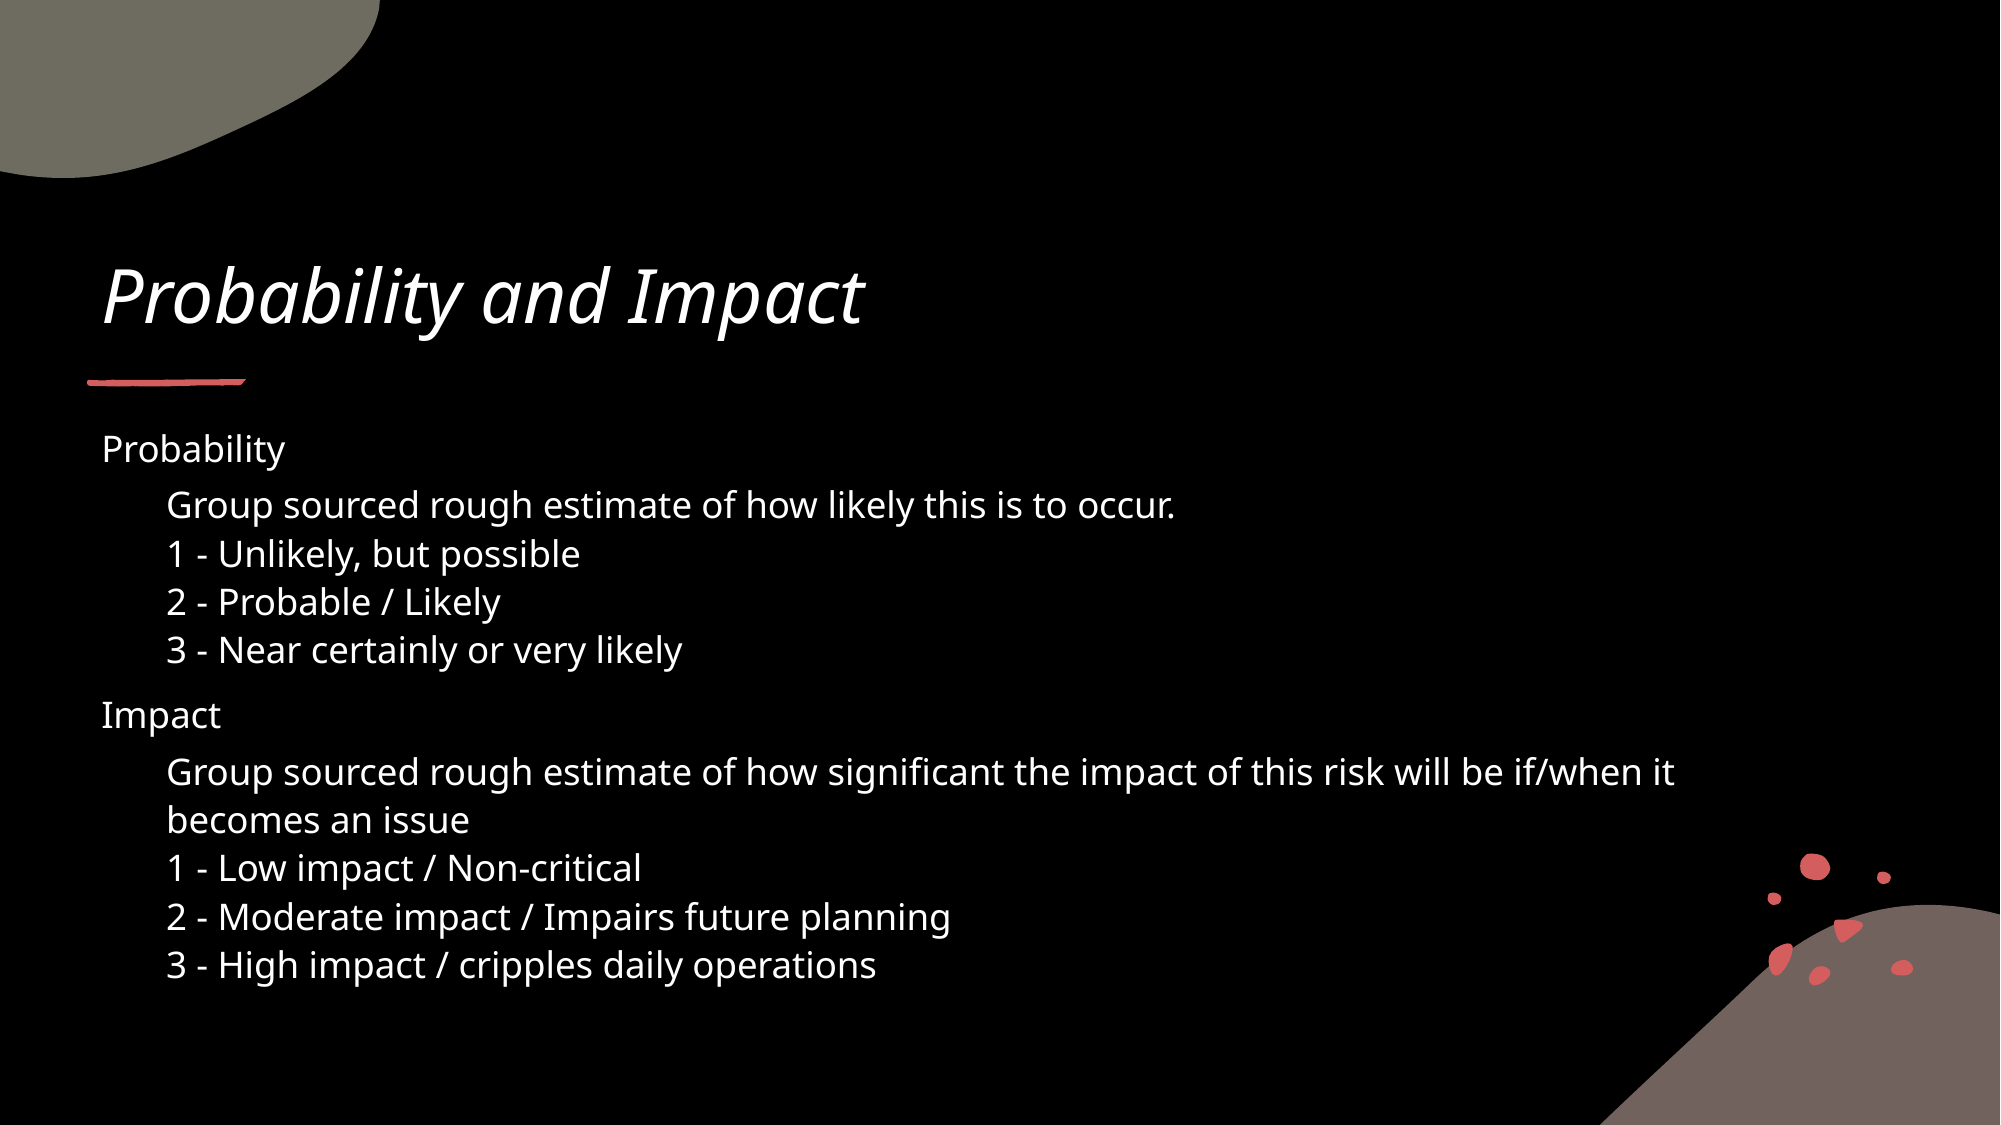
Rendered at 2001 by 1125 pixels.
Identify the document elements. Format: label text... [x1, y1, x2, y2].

list Probability Group sourced rough estimate of how likely this is to occur. 1 - Unlikely, but possible 2 - Probable / Likely 3 - Near certainly or very likely Impact Group sourced rough estimate of how significant the impact of this risk will be if/when it becomes an issue 1 - Low impact / Non-critical 2 - Moderate impact / Impairs future planning 3 - High impact / cripples daily operations [86, 413, 1740, 996]
title Probability and Impact [86, 129, 1740, 347]
